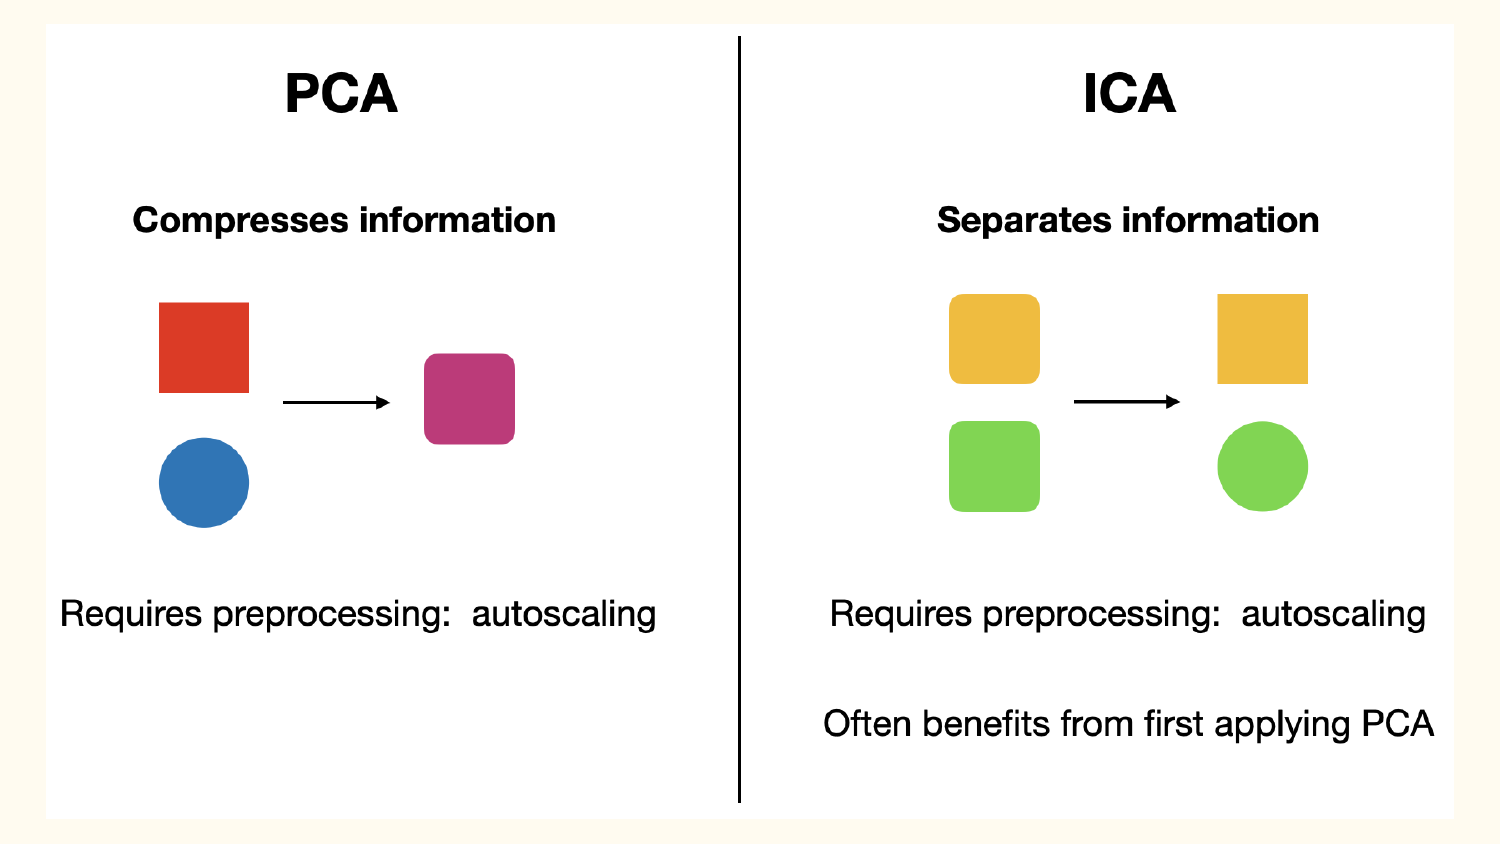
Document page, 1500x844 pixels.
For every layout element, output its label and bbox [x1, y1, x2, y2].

picture [45, 24, 1454, 819]
